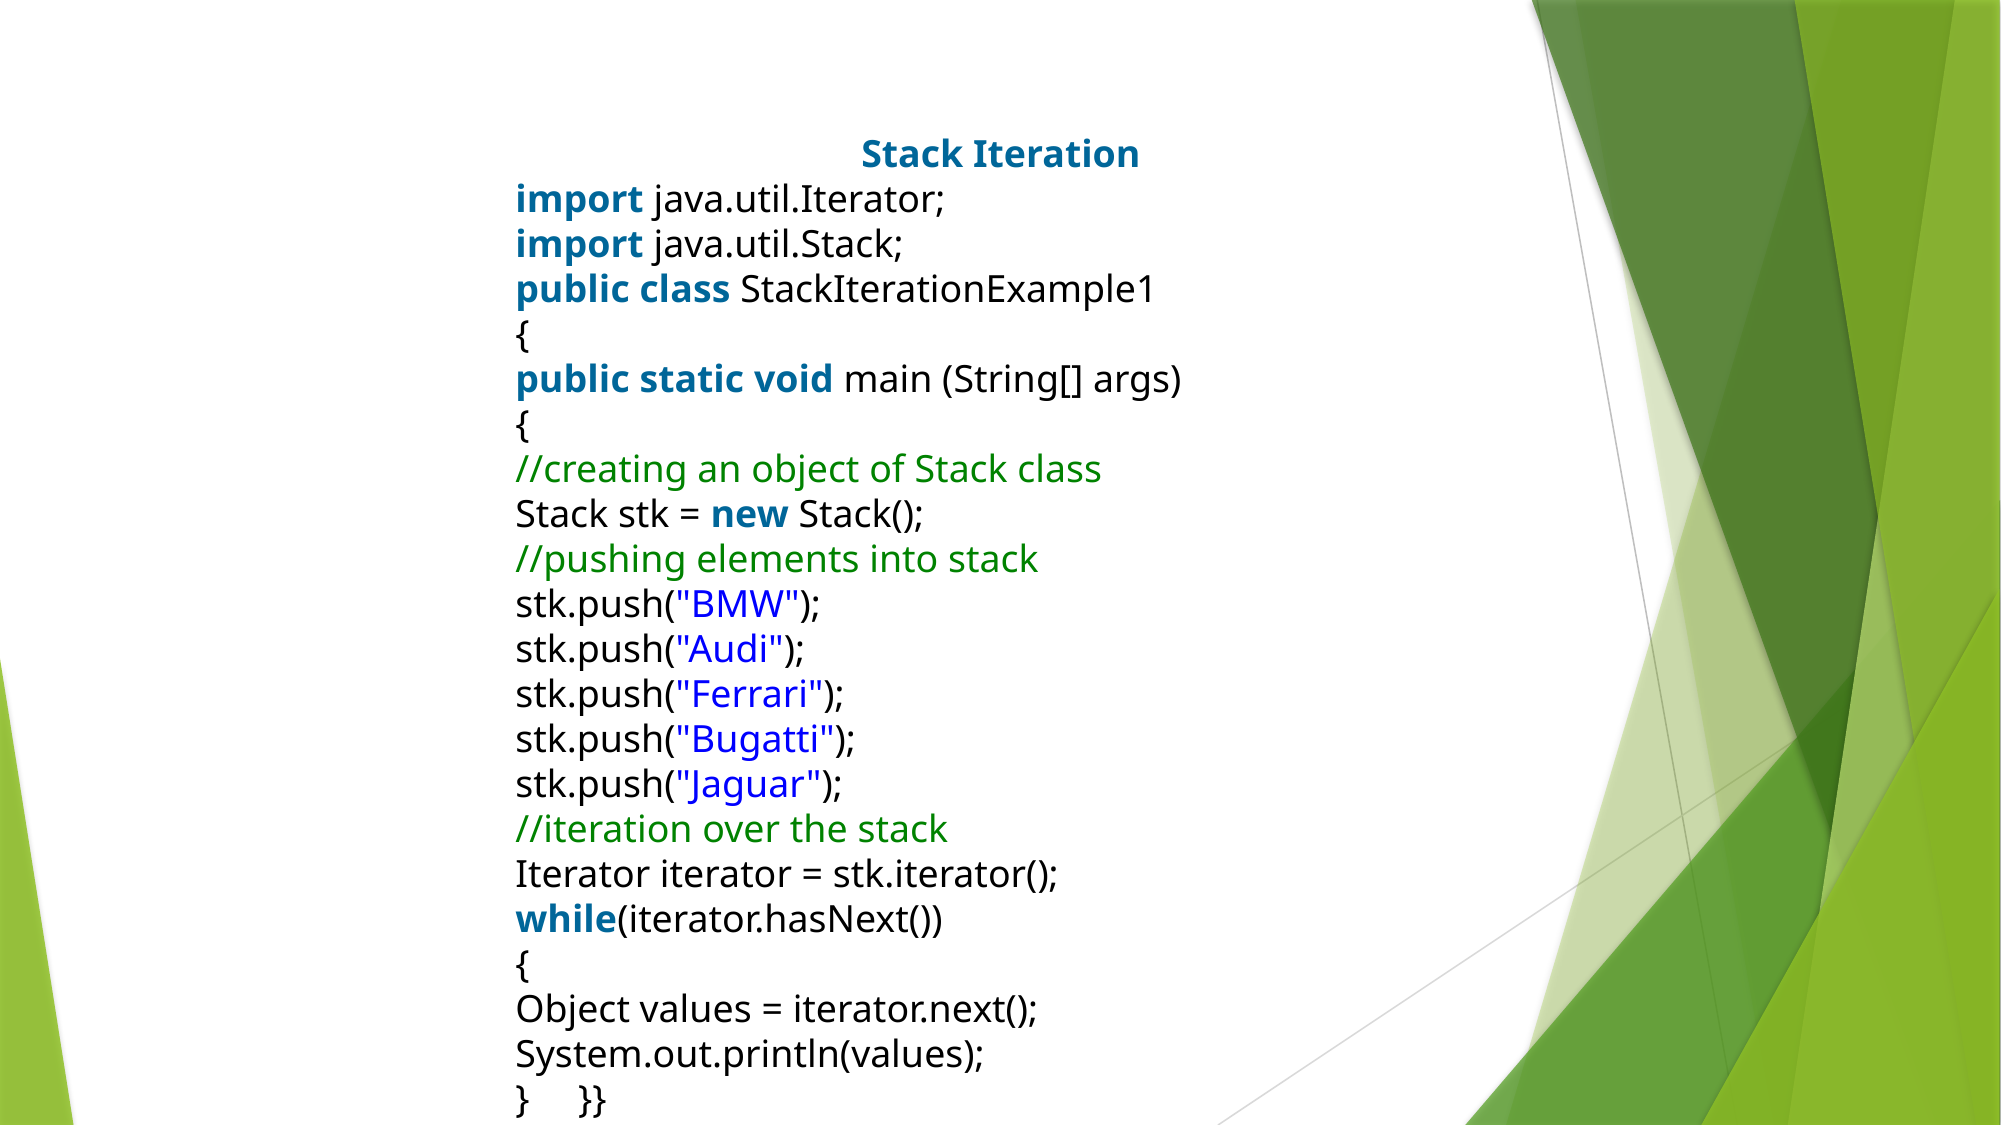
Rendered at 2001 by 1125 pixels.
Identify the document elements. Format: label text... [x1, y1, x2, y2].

text_box Stack Iteration import java.util.Iterator; import java.util.Stack; public class StackIterationExample1 { public static void main (String[] args) { //creating an object of Stack class Stack stk = new Stack(); //pushing elements into stack stk.push("BMW"); stk.push("Audi"); stk.push("Ferrari"); stk.push("Bugatti"); stk.push("Jaguar"); //iteration over the stack Iterator iterator = stk.iterator(); while(iterator.hasNext()) { Object values = iterator.next(); System.out.println(values); } }} [500, 122, 1502, 1125]
